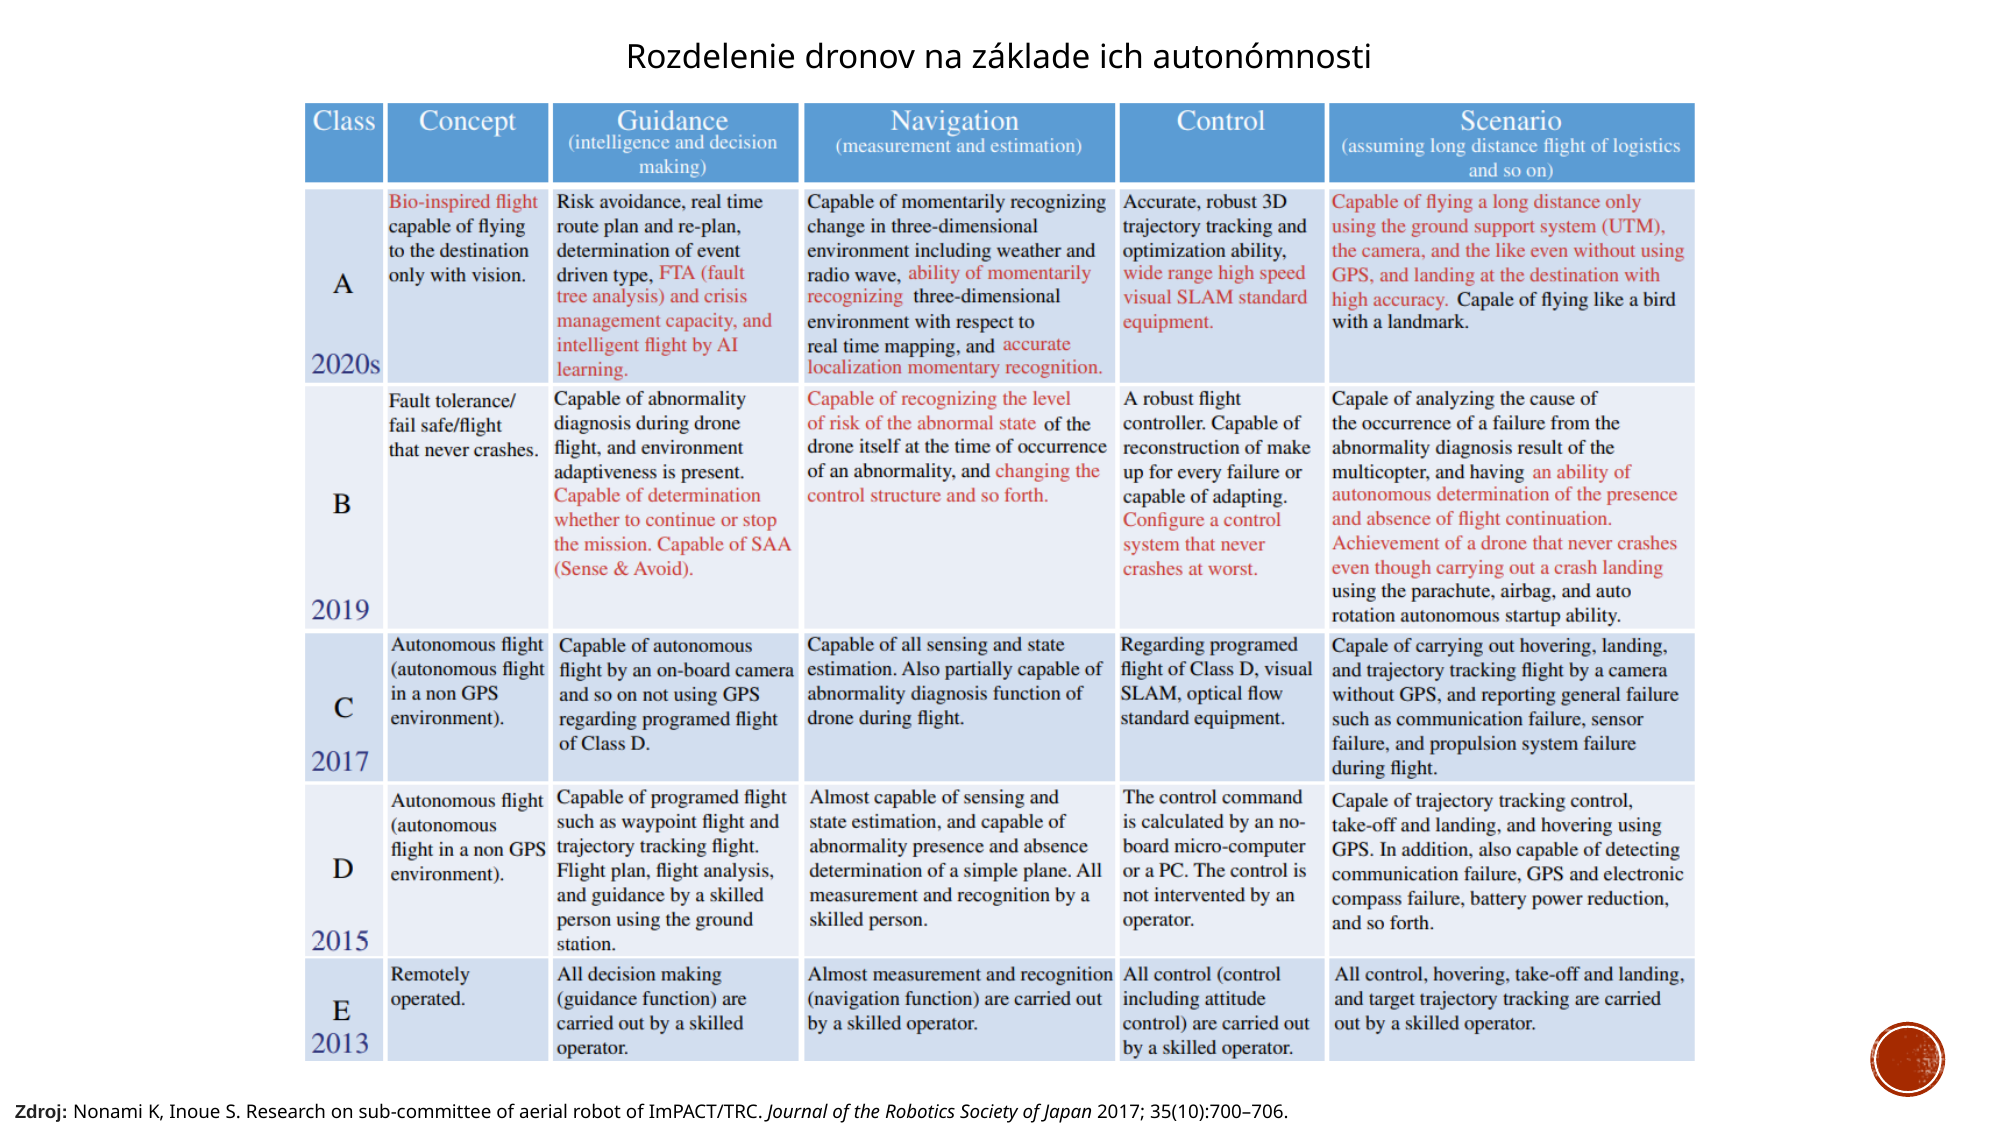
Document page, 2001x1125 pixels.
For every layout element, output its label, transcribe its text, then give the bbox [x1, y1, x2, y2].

text_box Rozdelenie dronov na základe ich autonómnosti [610, 32, 1390, 102]
text_box Zdroj: Nonami K, Inoue S. Research on sub-committee of aerial robot of ImPACT/TRC. Journal of the Robotics Society of Japan 2017; 35(10):700–706. [0, 1092, 1340, 1125]
picture [304, 102, 1696, 1061]
